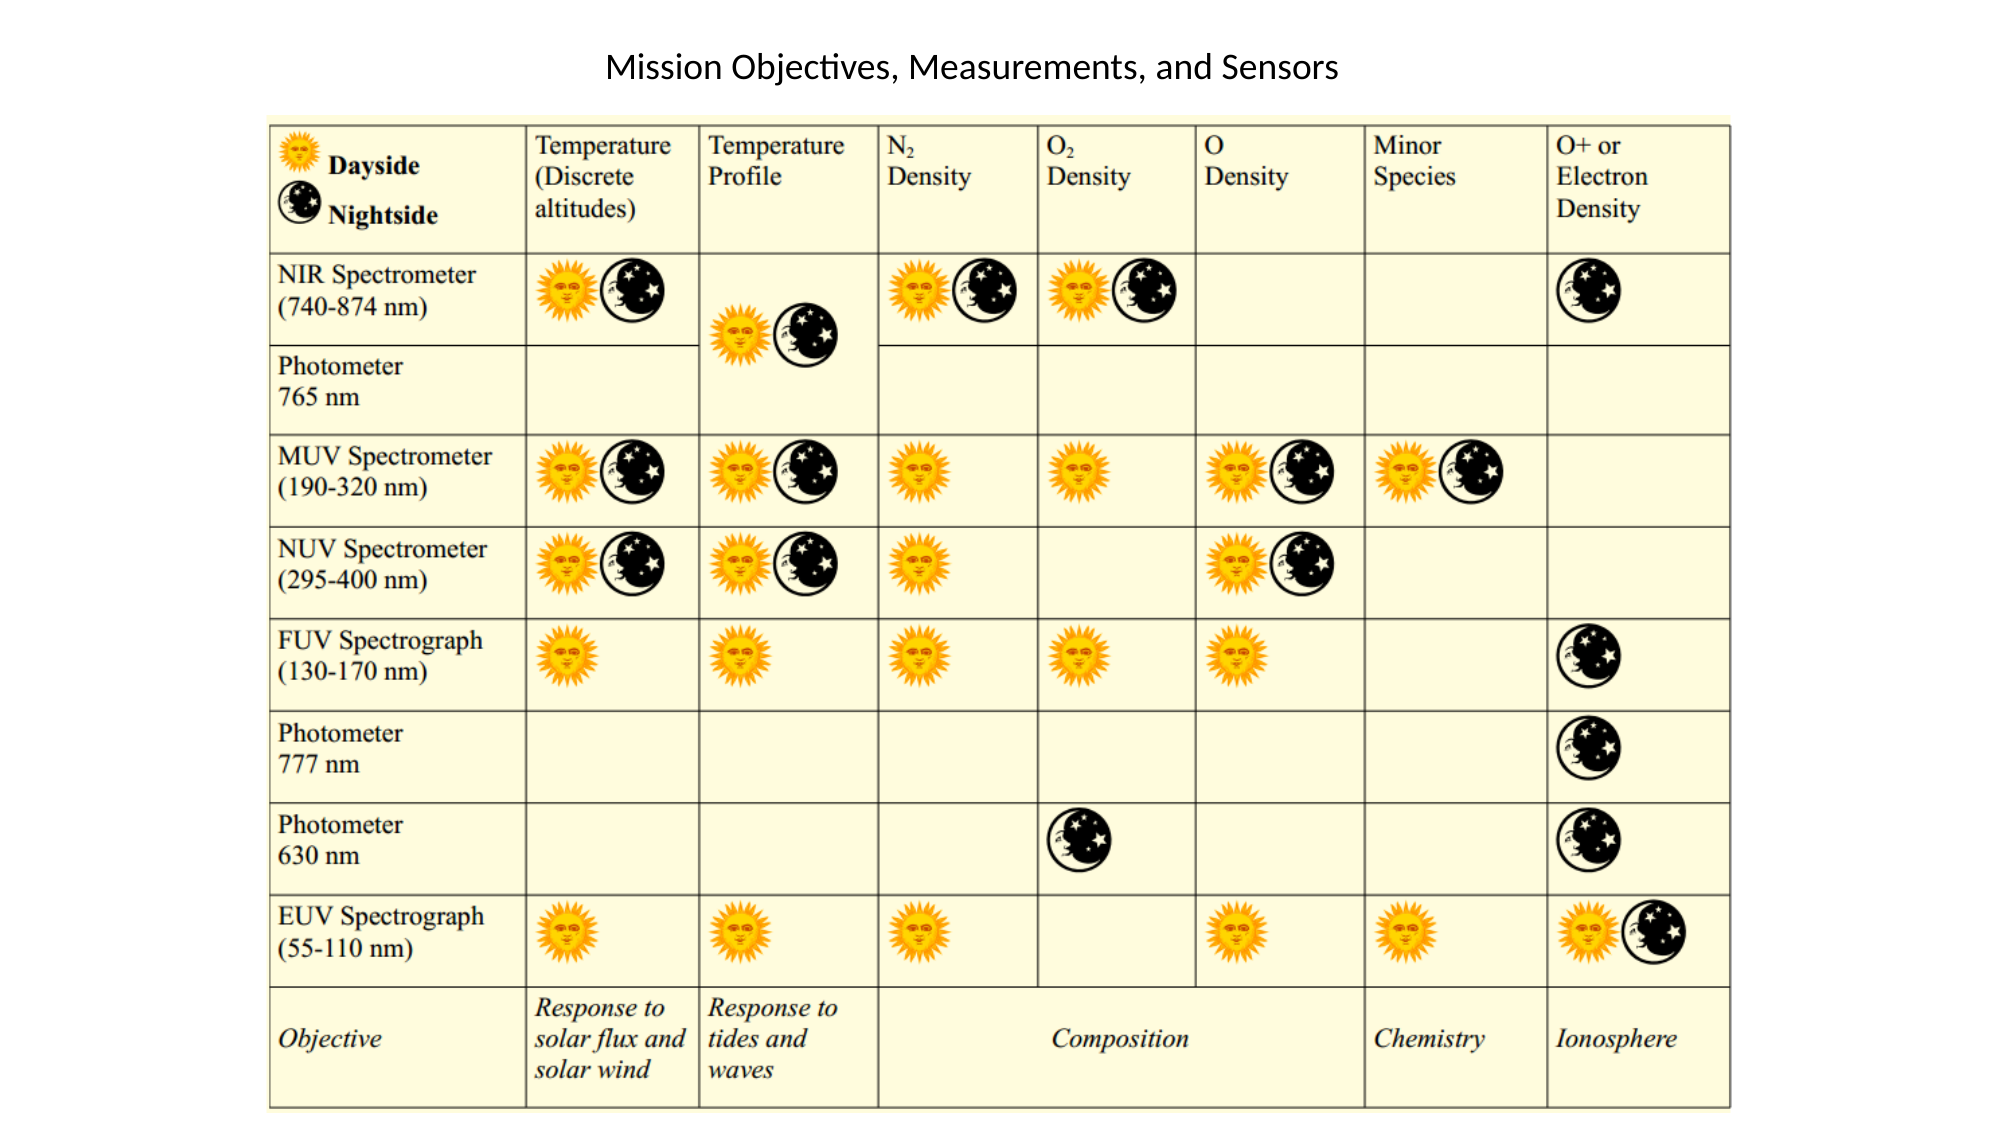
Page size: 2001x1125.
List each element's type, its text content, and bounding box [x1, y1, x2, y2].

text_box Mission Objectives, Measurements, and Sensors [590, 34, 1355, 95]
picture [264, 115, 1736, 1113]
